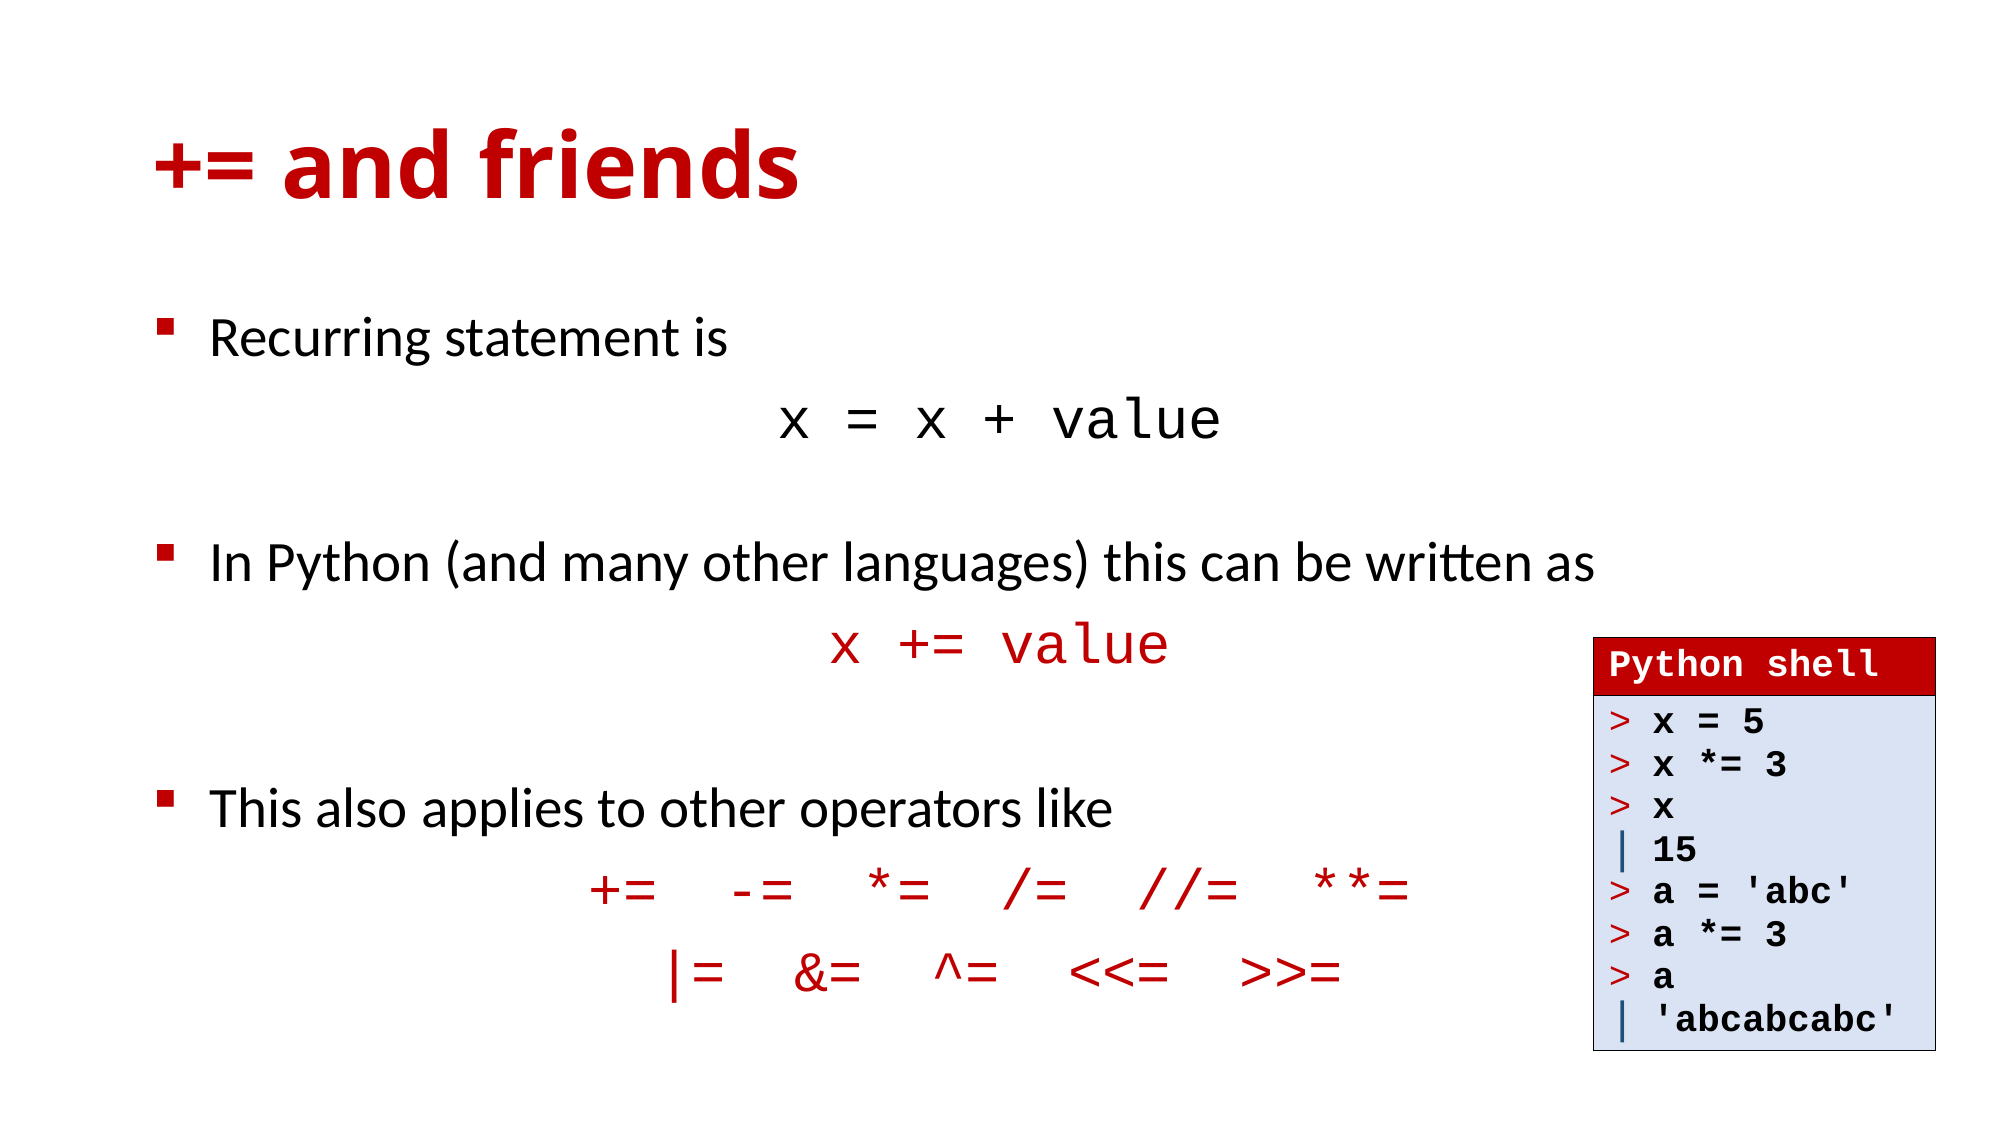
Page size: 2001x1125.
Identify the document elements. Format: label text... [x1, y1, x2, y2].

table_cell x = 5 x *= 3 x 15 a = 'abc' a *= 3 a 'abcabcabc' [1594, 696, 1935, 1050]
list Recurring statement is x = x + value In Python (and many other languages) this can be written as x += value This also applies to other operators like += -= *= /= //= **= |= &= ^= <<= >>= [137, 299, 1863, 1014]
title += and friends [137, 59, 1863, 278]
table_header Python shell [1594, 638, 1935, 695]
